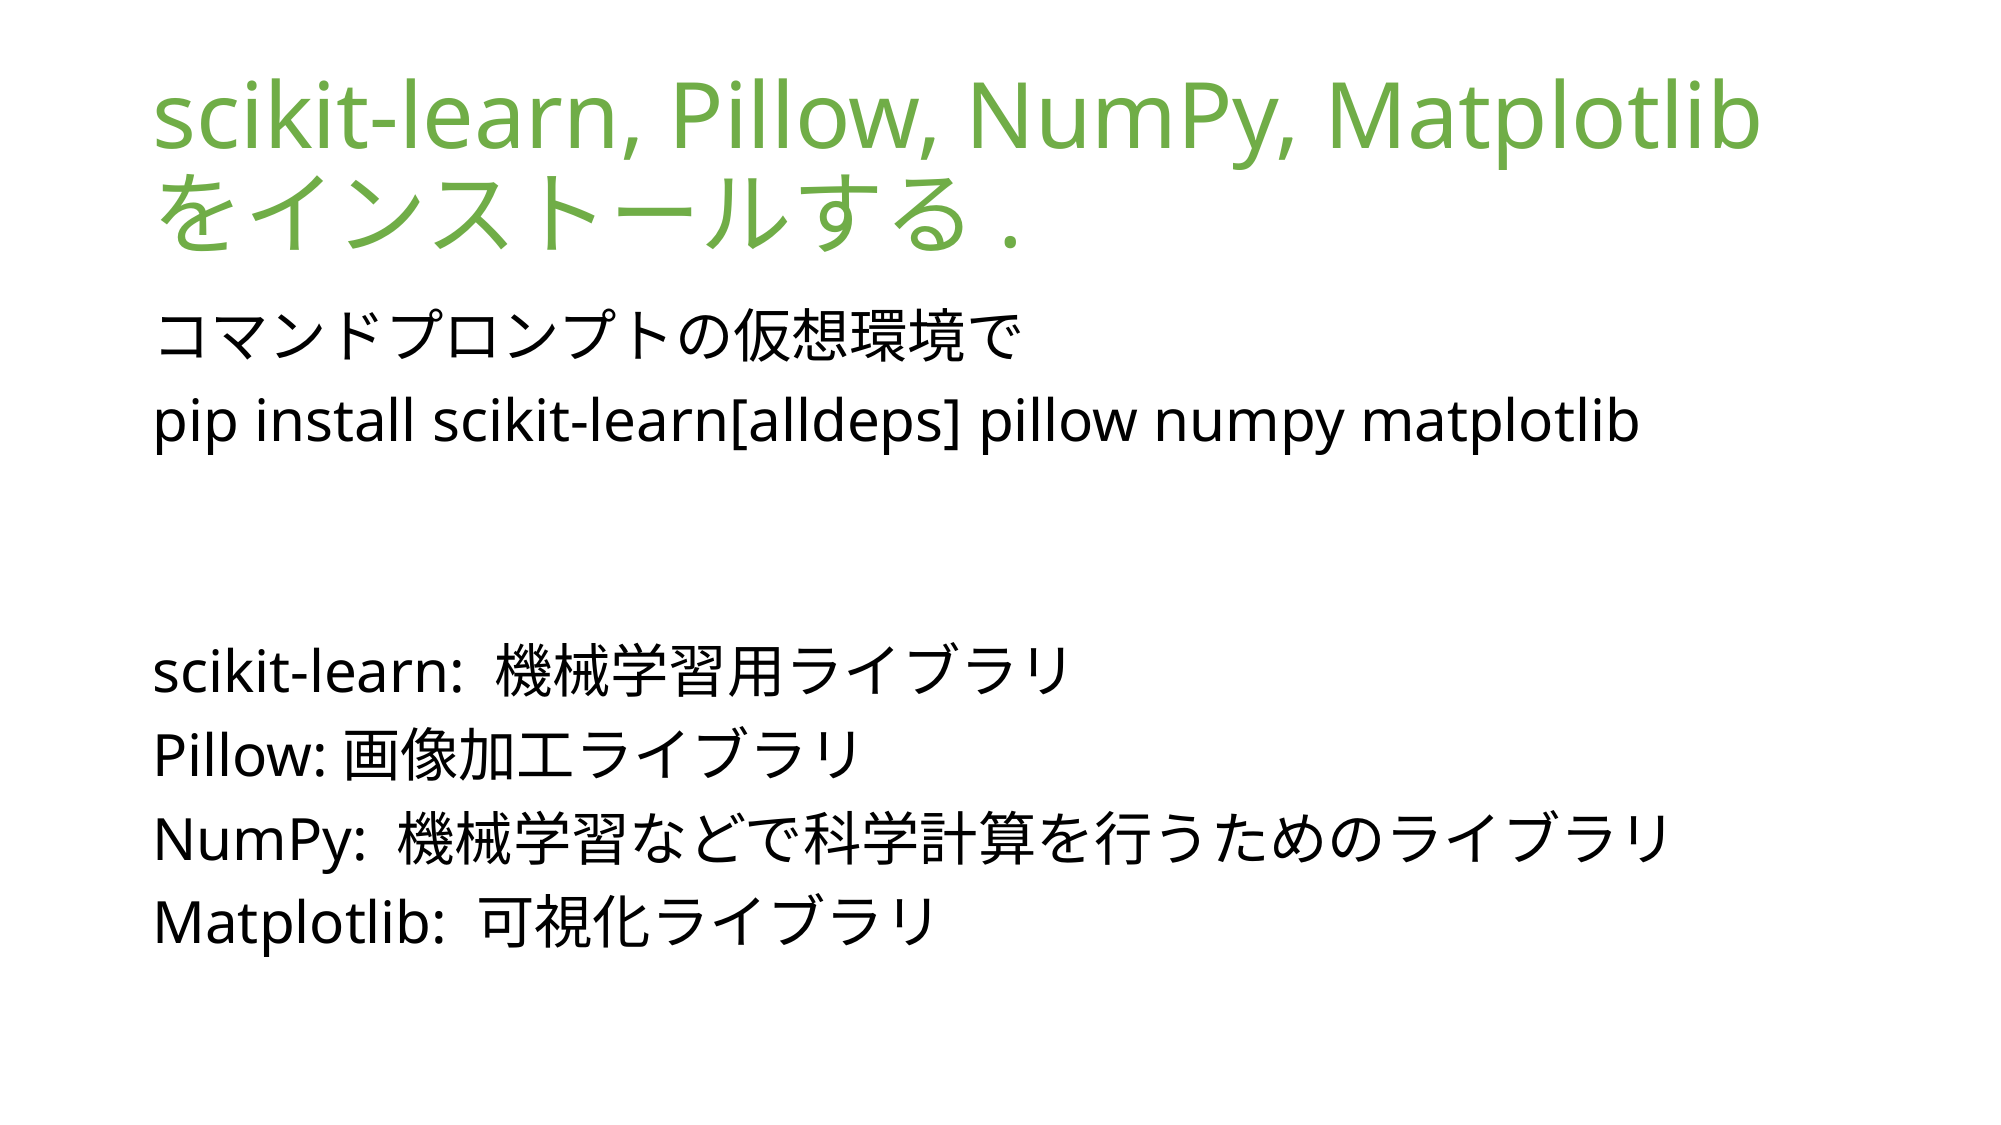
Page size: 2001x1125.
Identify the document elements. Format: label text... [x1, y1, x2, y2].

title scikit-learn, Pillow, NumPy, Matplotlibをインストールする. [137, 59, 1863, 278]
list コマンドプロンプトの仮想環境で pip install scikit-learn[alldeps] pillow numpy matplotlib scikit-learn: 機械学習用ライブラリ Pillow:画像加工ライブラリ NumPy: 機械学習などで科学計算を行うためのライブラリ Matplotlib: 可視化ライブラリ [137, 299, 1863, 1014]
